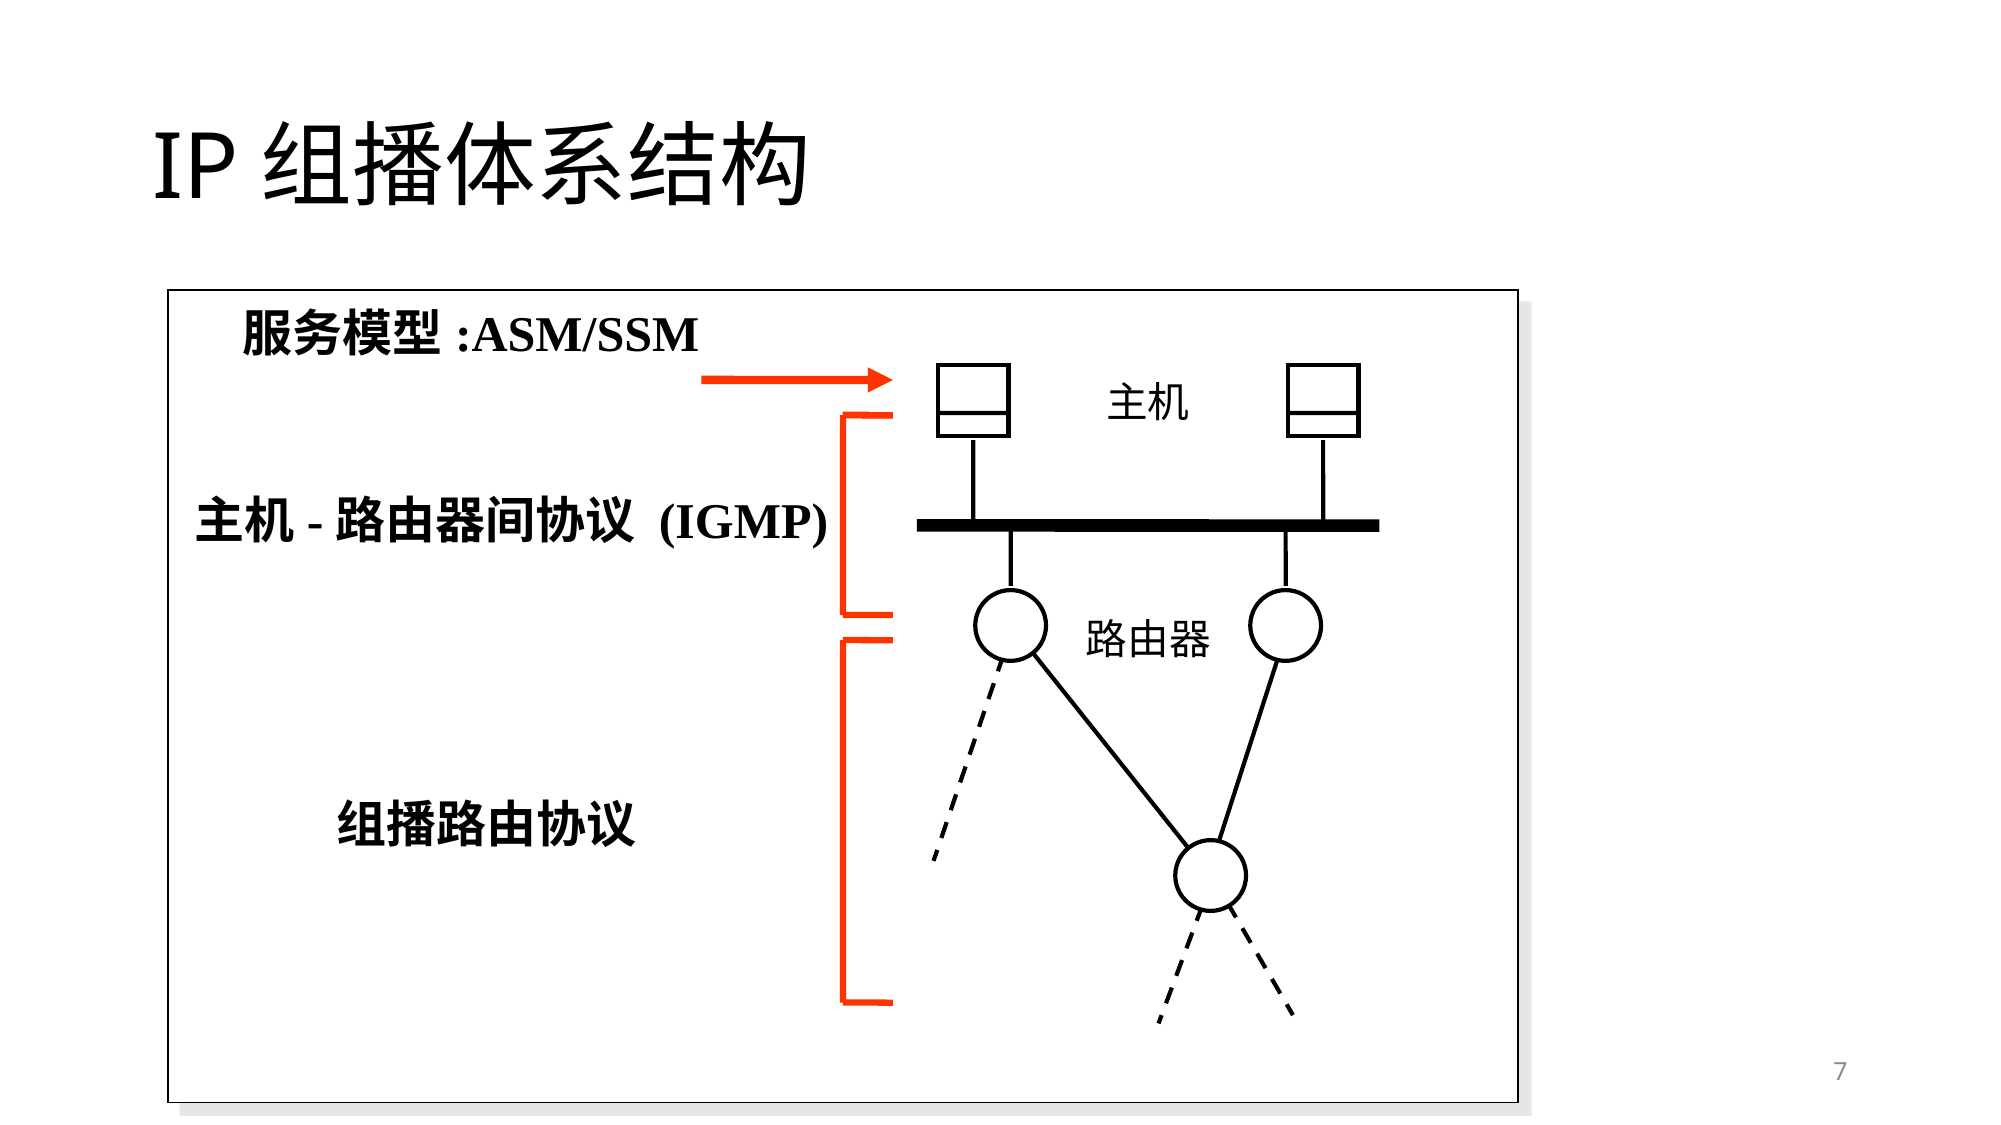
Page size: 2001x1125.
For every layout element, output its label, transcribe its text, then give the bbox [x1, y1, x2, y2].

slide_number 7 [1532, 1042, 1863, 1103]
title IP组播体系结构 [137, 59, 1863, 278]
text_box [167, 289, 1518, 1103]
